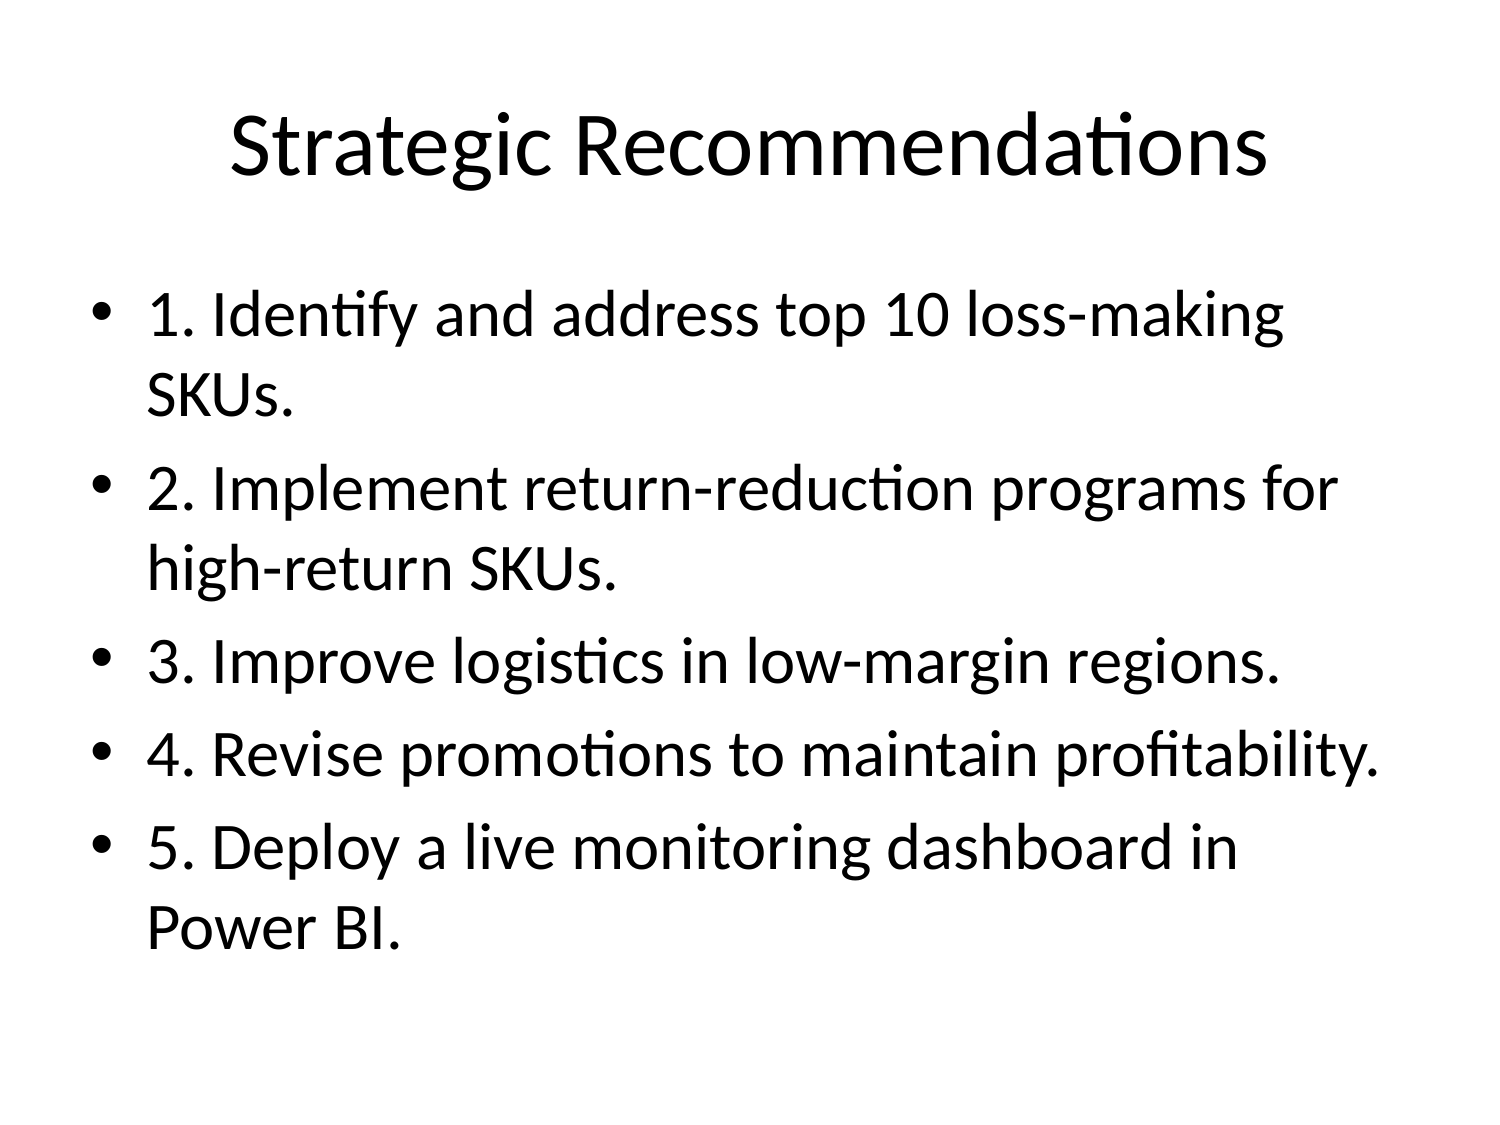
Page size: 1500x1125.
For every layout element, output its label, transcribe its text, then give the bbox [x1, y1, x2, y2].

title Strategic Recommendations [75, 45, 1425, 233]
list 1. Identify and address top 10 loss-making SKUs. 2. Implement return-reduction programs for high-return SKUs. 3. Improve logistics in low-margin regions. 4. Revise promotions to maintain profitability. 5. Deploy a live monitoring dashboard in Power BI. [75, 262, 1425, 1005]
